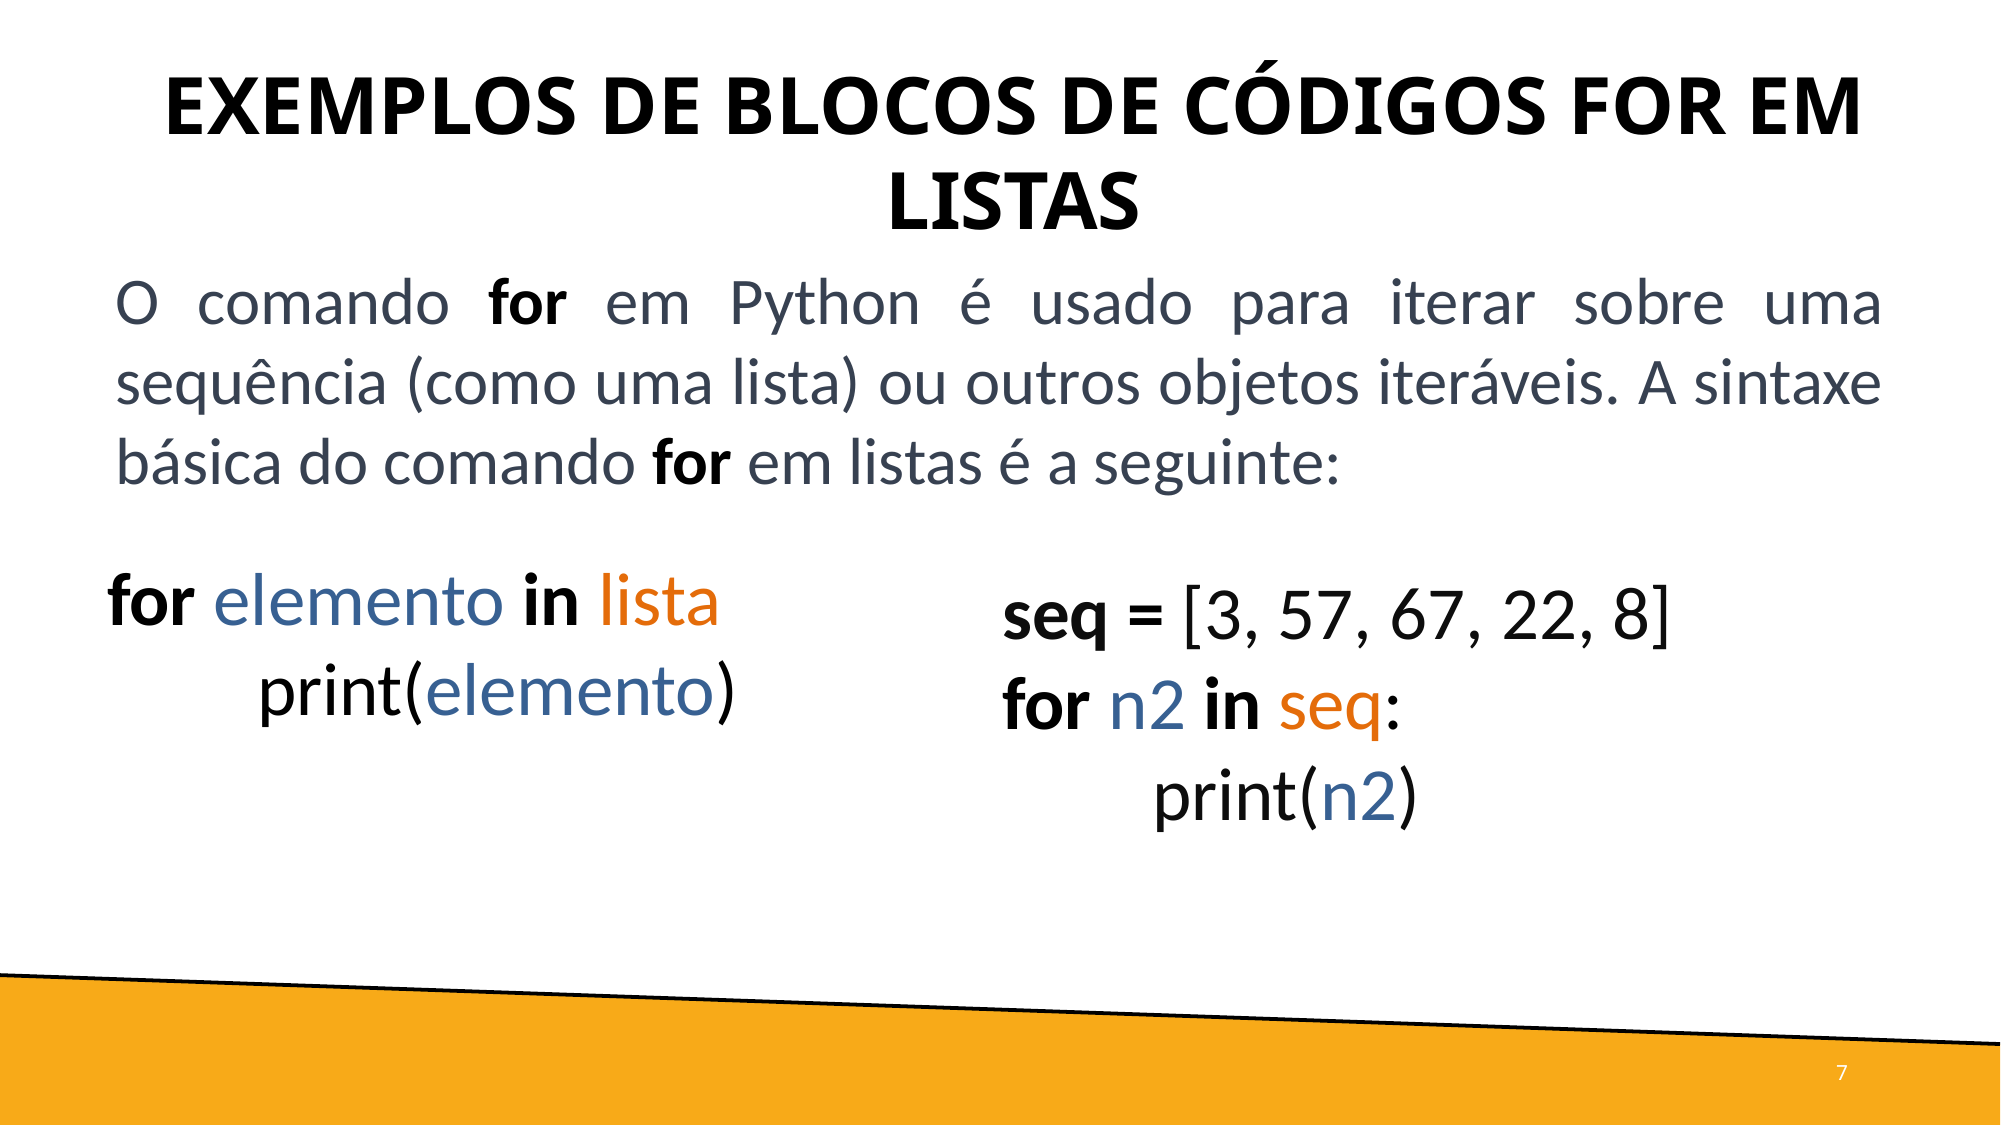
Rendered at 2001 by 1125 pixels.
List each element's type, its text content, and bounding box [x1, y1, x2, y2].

text_box seq = [3, 57, 67, 22, 8] for n2 in seq: print(n2) [999, 562, 1696, 836]
text_box EXEMPLOS DE BLOCOS DE CÓDIGOS FOR EM LISTAS [62, 53, 1963, 246]
text_box O comando for em Python é usado para iterar sobre uma sequência (como uma lista) ou outros objetos iteráveis. A sintaxe básica do comando for em listas é a seguinte: [100, 250, 1900, 505]
title for elemento in lista print(elemento) [105, 548, 981, 739]
slide_number 7 [1818, 1059, 1856, 1125]
